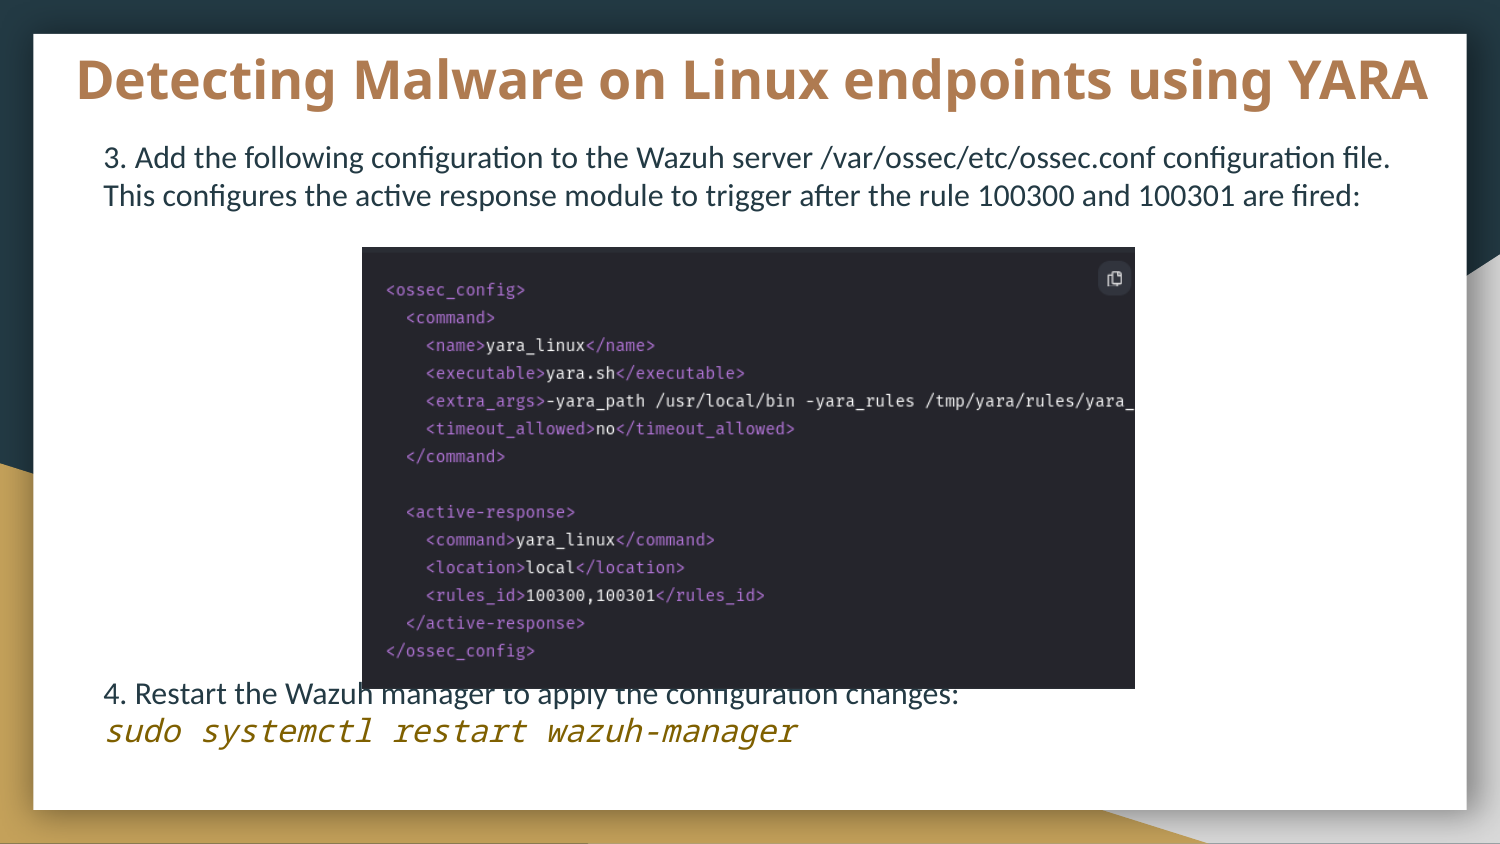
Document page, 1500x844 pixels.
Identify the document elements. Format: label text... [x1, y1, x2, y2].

list 3. Add the following configuration to the Wazuh server /var/ossec/etc/ossec.conf configuration file. This configures the active response module to trigger after the rule 100300 and 100301 are fired: 4. Restart the Wazuh manager to apply the configuration changes: sudo systemctl restart wazuh-manager [88, 173, 1412, 797]
picture [362, 247, 1135, 689]
title Detecting Malware on Linux endpoints using YARA [60, 31, 1452, 173]
